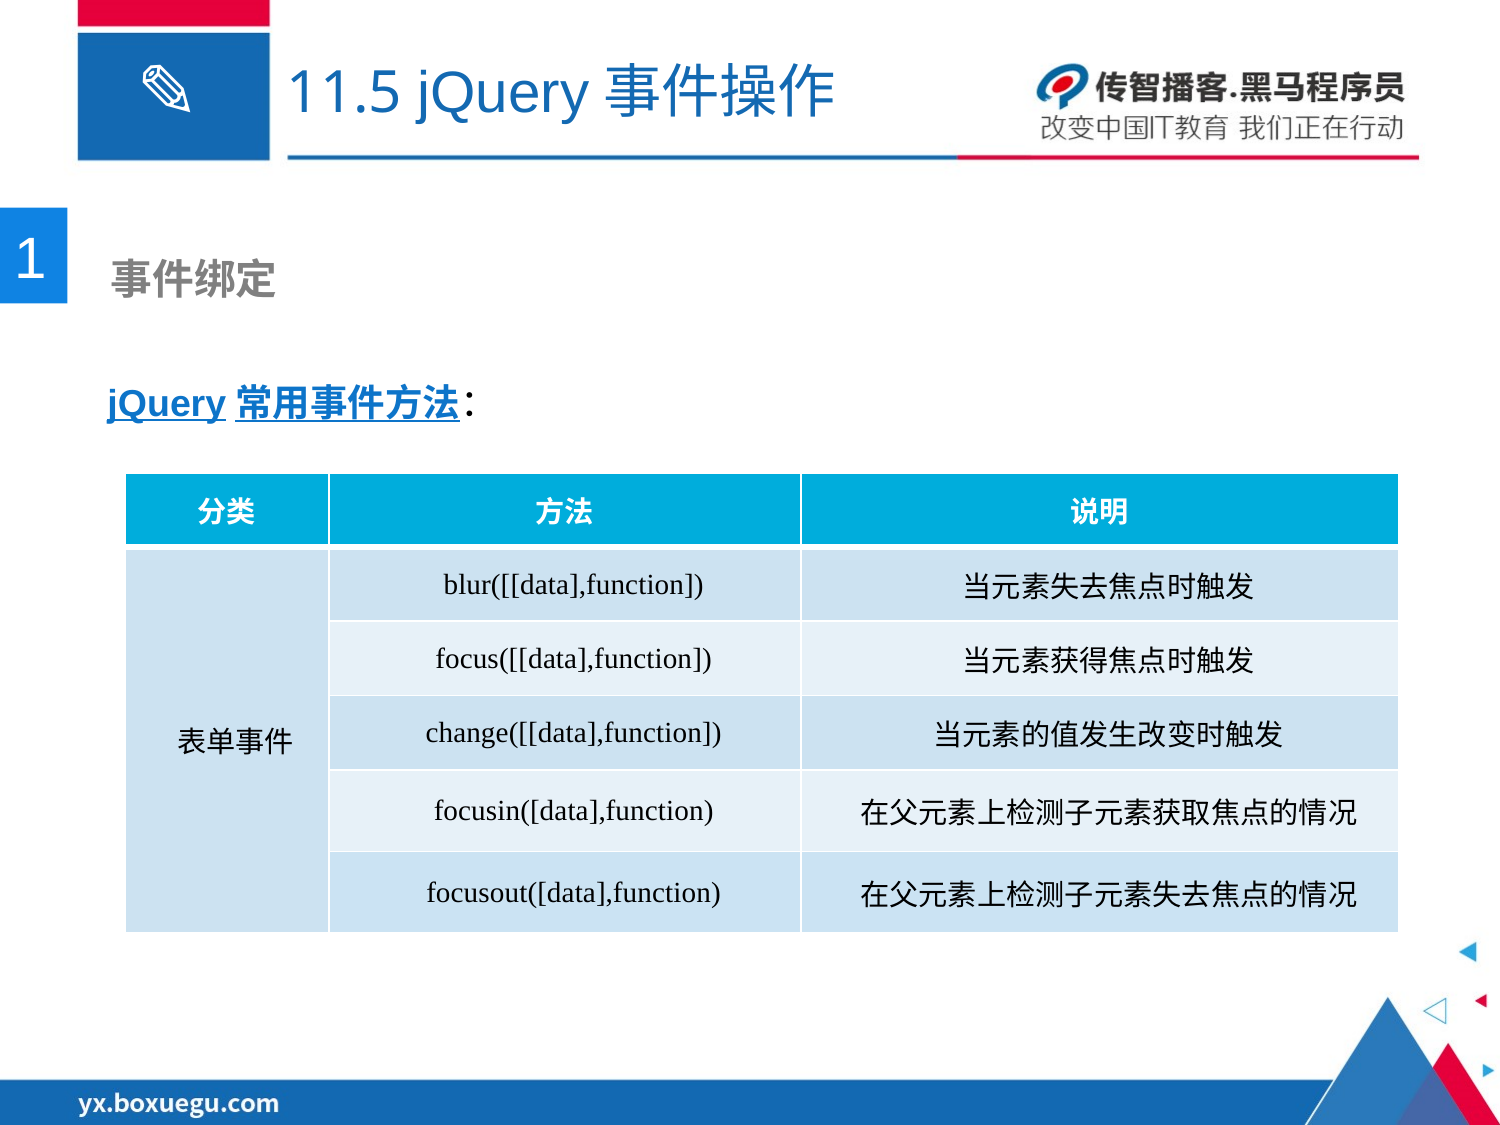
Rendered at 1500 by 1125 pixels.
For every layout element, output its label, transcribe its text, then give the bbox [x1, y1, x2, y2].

table_cell focusin([data],function) [330, 771, 800, 851]
table_cell 在父元素上检测子元素获取焦点的情况 [802, 771, 1398, 851]
text_box 事件绑定 [70, 245, 842, 310]
text_box jQuery常用事件方法： [92, 326, 1390, 432]
table_cell 当元素的值发生改变时触发 [802, 696, 1398, 769]
table_cell 表单事件 [126, 550, 328, 932]
table_header 方法 [330, 474, 800, 544]
table_cell 当元素获得焦点时触发 [802, 622, 1398, 695]
picture [0, 1, 1500, 1125]
table_cell 在父元素上检测子元素失去焦点的情况 [802, 852, 1398, 932]
table_cell focusout([data],function) [330, 852, 800, 932]
table_cell focus([[data],function]) [330, 622, 800, 695]
table_cell 当元素失去焦点时触发 [802, 550, 1398, 620]
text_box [0, 207, 68, 304]
table_cell change([[data],function]) [330, 696, 800, 769]
table_cell blur([[data],function]) [330, 550, 800, 620]
title 11.5 jQuery事件操作 [271, 25, 1046, 153]
table_header 说明 [802, 474, 1398, 544]
table_header 分类 [126, 474, 328, 544]
